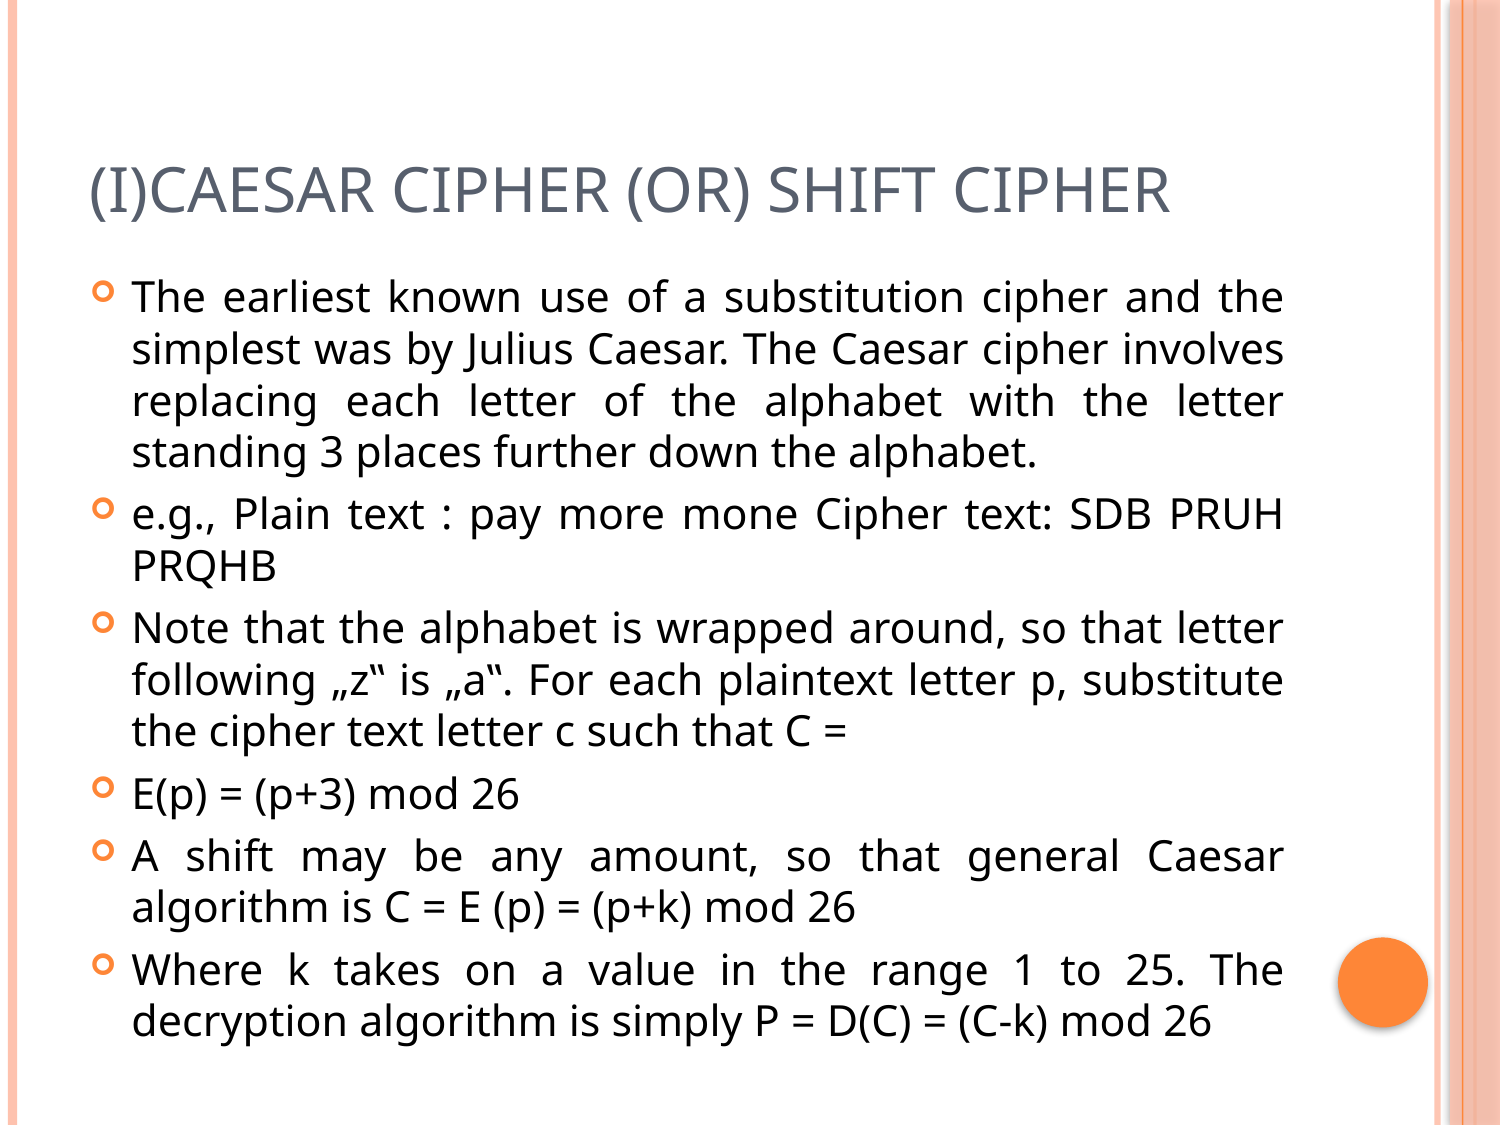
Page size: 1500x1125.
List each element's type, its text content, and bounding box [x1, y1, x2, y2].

list The earliest known use of a substitution cipher and the simplest was by Julius Caesar. The Caesar cipher involves replacing each letter of the alphabet with the letter standing 3 places further down the alphabet. e.g., Plain text : pay more mone Cipher text: SDB PRUH PRQHB Note that the alphabet is wrapped around, so that letter following „z‟ is „a‟. For each plaintext letter p, substitute the cipher text letter c such that C = E(p) = (p+3) mod 26 A shift may be any amount, so that general Caesar algorithm is C = E (p) = (p+k) mod 26 Where k takes on a value in the range 1 to 25. The decryption algorithm is simply P = D(C) = (C-k) mod 26 [75, 262, 1300, 1062]
title (i)Caesar cipher (or) shift cipher [75, 45, 1300, 233]
